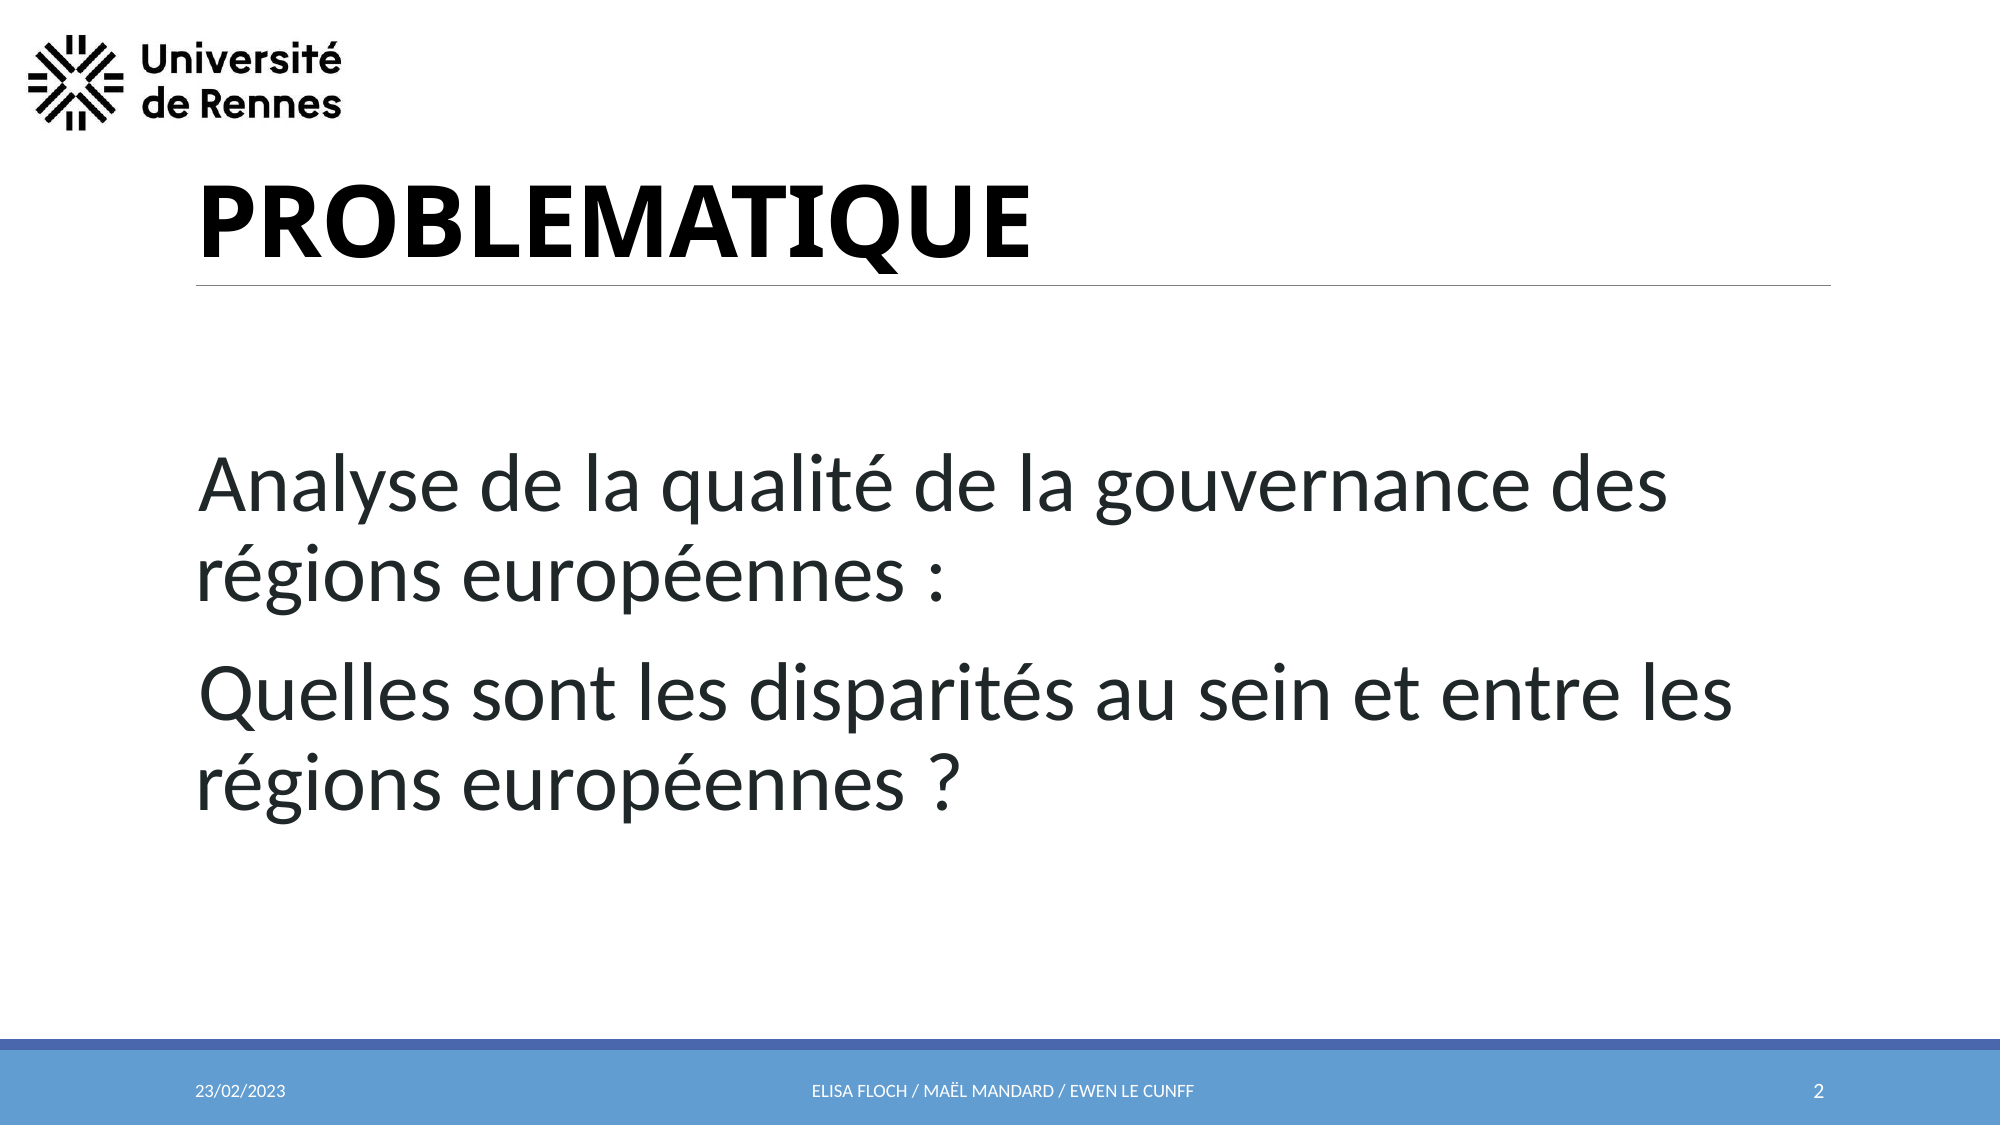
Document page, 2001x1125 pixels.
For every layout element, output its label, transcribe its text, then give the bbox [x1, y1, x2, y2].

title PROBLEMATIQUE [180, 47, 1830, 285]
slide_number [180, 1059, 586, 1120]
slide_number 2 [1624, 1059, 1840, 1120]
footer Elisa floch / Maël Mandard / Ewen Le Cunff [607, 1059, 1399, 1120]
list Analyse de la qualité de la gouvernance des régions européennes : Quelles sont les disparités au sein et entre les régions européennes ? [180, 302, 1830, 963]
picture [0, 18, 357, 138]
